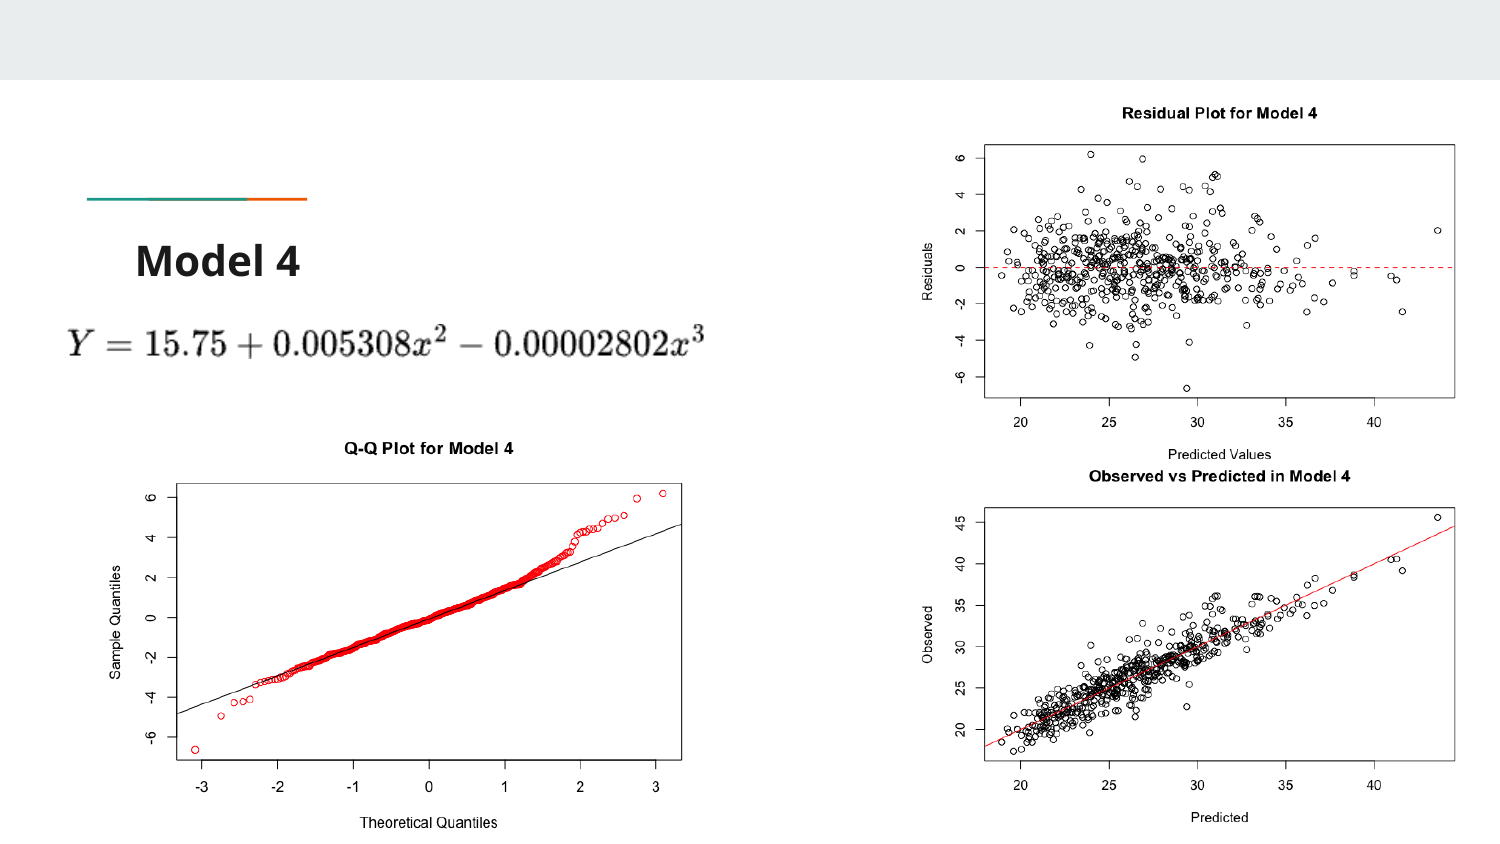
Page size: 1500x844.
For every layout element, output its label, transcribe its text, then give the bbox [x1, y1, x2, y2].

title Model 4 [119, 216, 912, 305]
picture [67, 324, 708, 359]
picture [104, 421, 719, 839]
picture [917, 88, 1490, 833]
